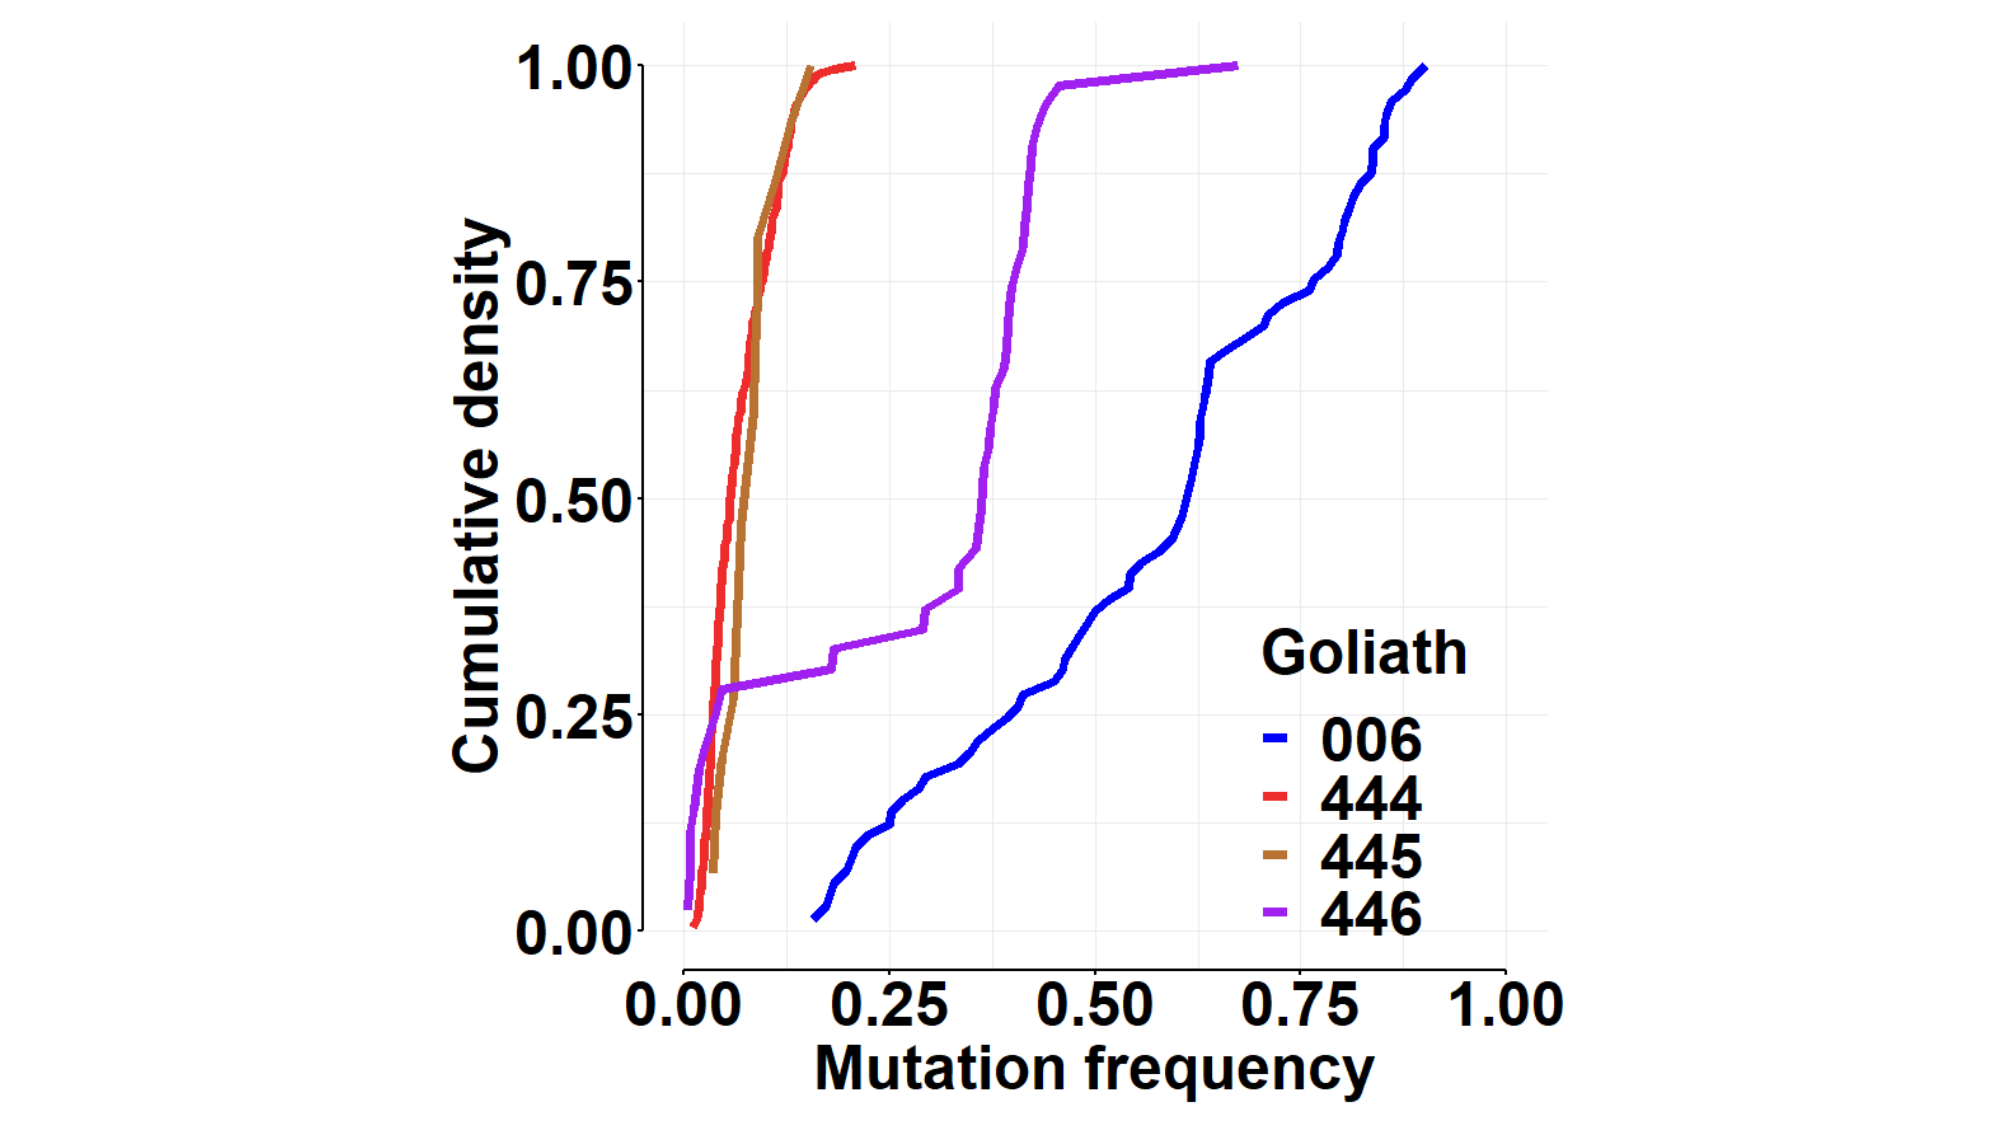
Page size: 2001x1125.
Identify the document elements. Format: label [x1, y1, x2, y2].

picture [428, 0, 1572, 1125]
